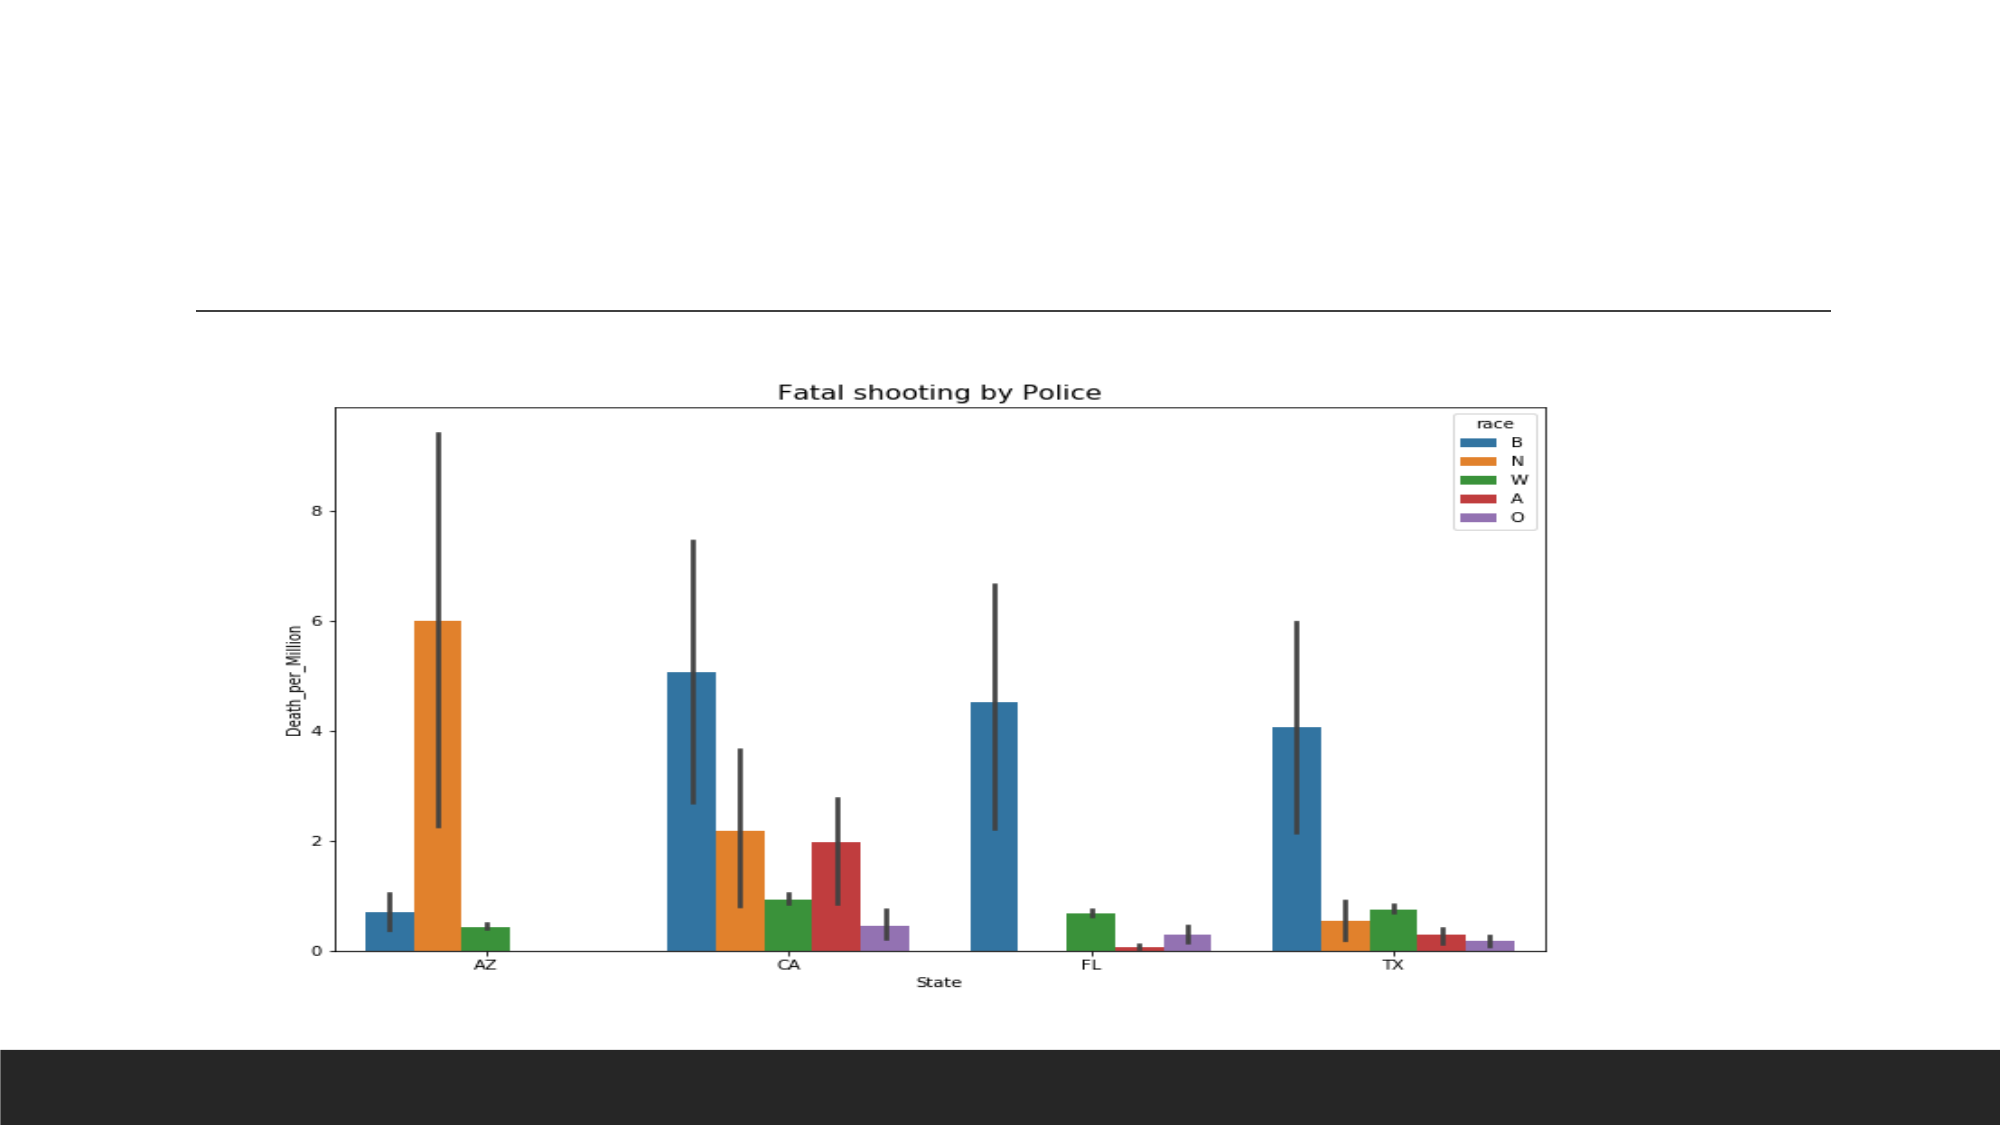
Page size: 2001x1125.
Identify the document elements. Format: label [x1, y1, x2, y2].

list [140, 320, 1701, 1042]
